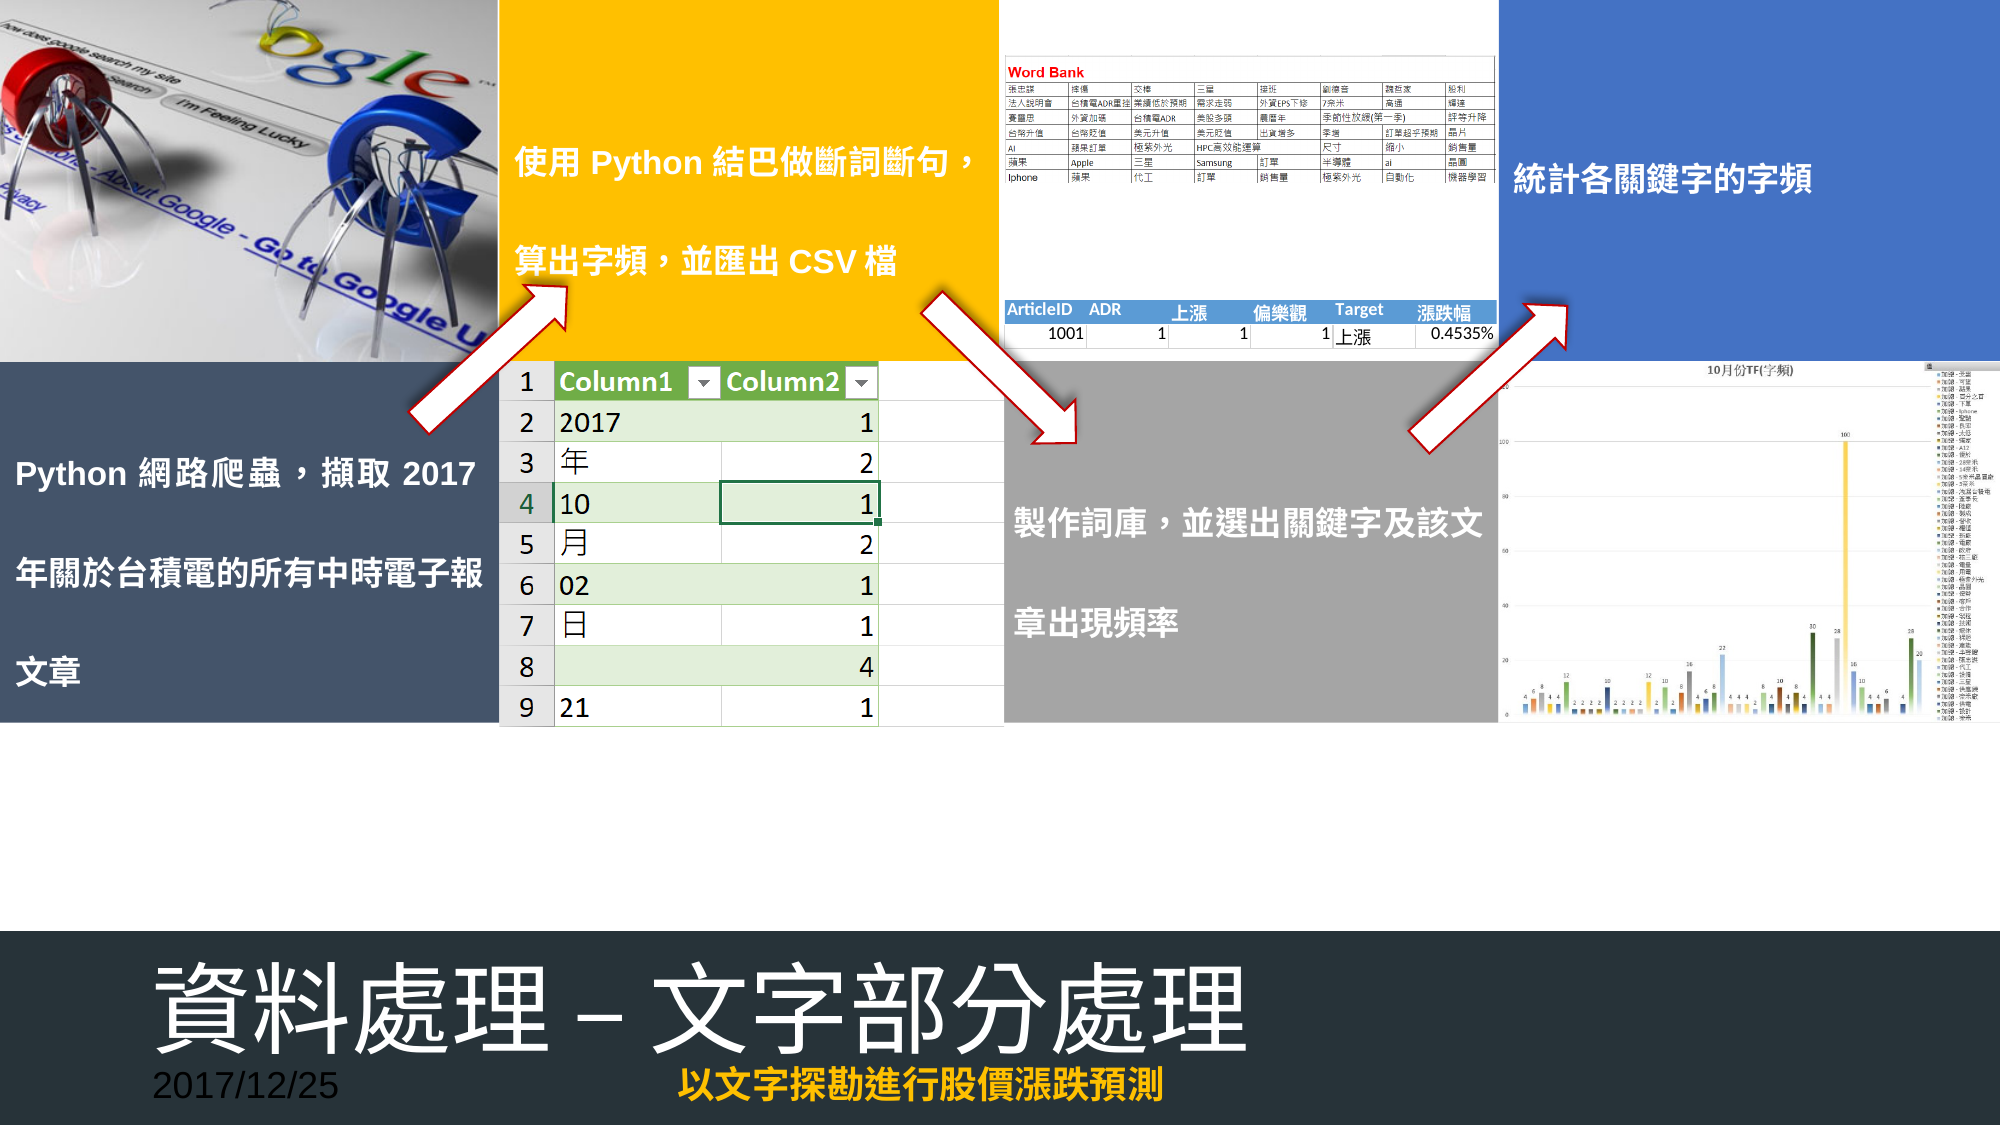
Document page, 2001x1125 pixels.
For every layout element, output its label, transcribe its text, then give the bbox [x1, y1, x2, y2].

picture [1005, 55, 1496, 183]
picture [1004, 299, 1498, 349]
picture [0, 0, 498, 362]
picture [1498, 361, 2000, 723]
text_box [919, 289, 1077, 445]
list 使用Python結巴做斷詞斷句，算出字頻，並匯出CSV檔 [499, 0, 999, 361]
text_box [406, 283, 569, 436]
text_box 以文字探勘進行股價漲跌預測 [662, 1053, 1338, 1114]
list 統計各關鍵字的字頻 [1498, 0, 2000, 361]
text_box [1407, 302, 1569, 455]
list 製作詞庫，並選出關鍵字及該文章出現頻率 [1005, 361, 1498, 723]
title 資料處理 – 文字部分處理 [136, 958, 1862, 1070]
list Python網路爬蟲，擷取2017年關於台積電的所有中時電子報文章 [0, 362, 499, 723]
picture [499, 361, 1005, 727]
text_box 2017/12/25 [137, 1053, 588, 1114]
